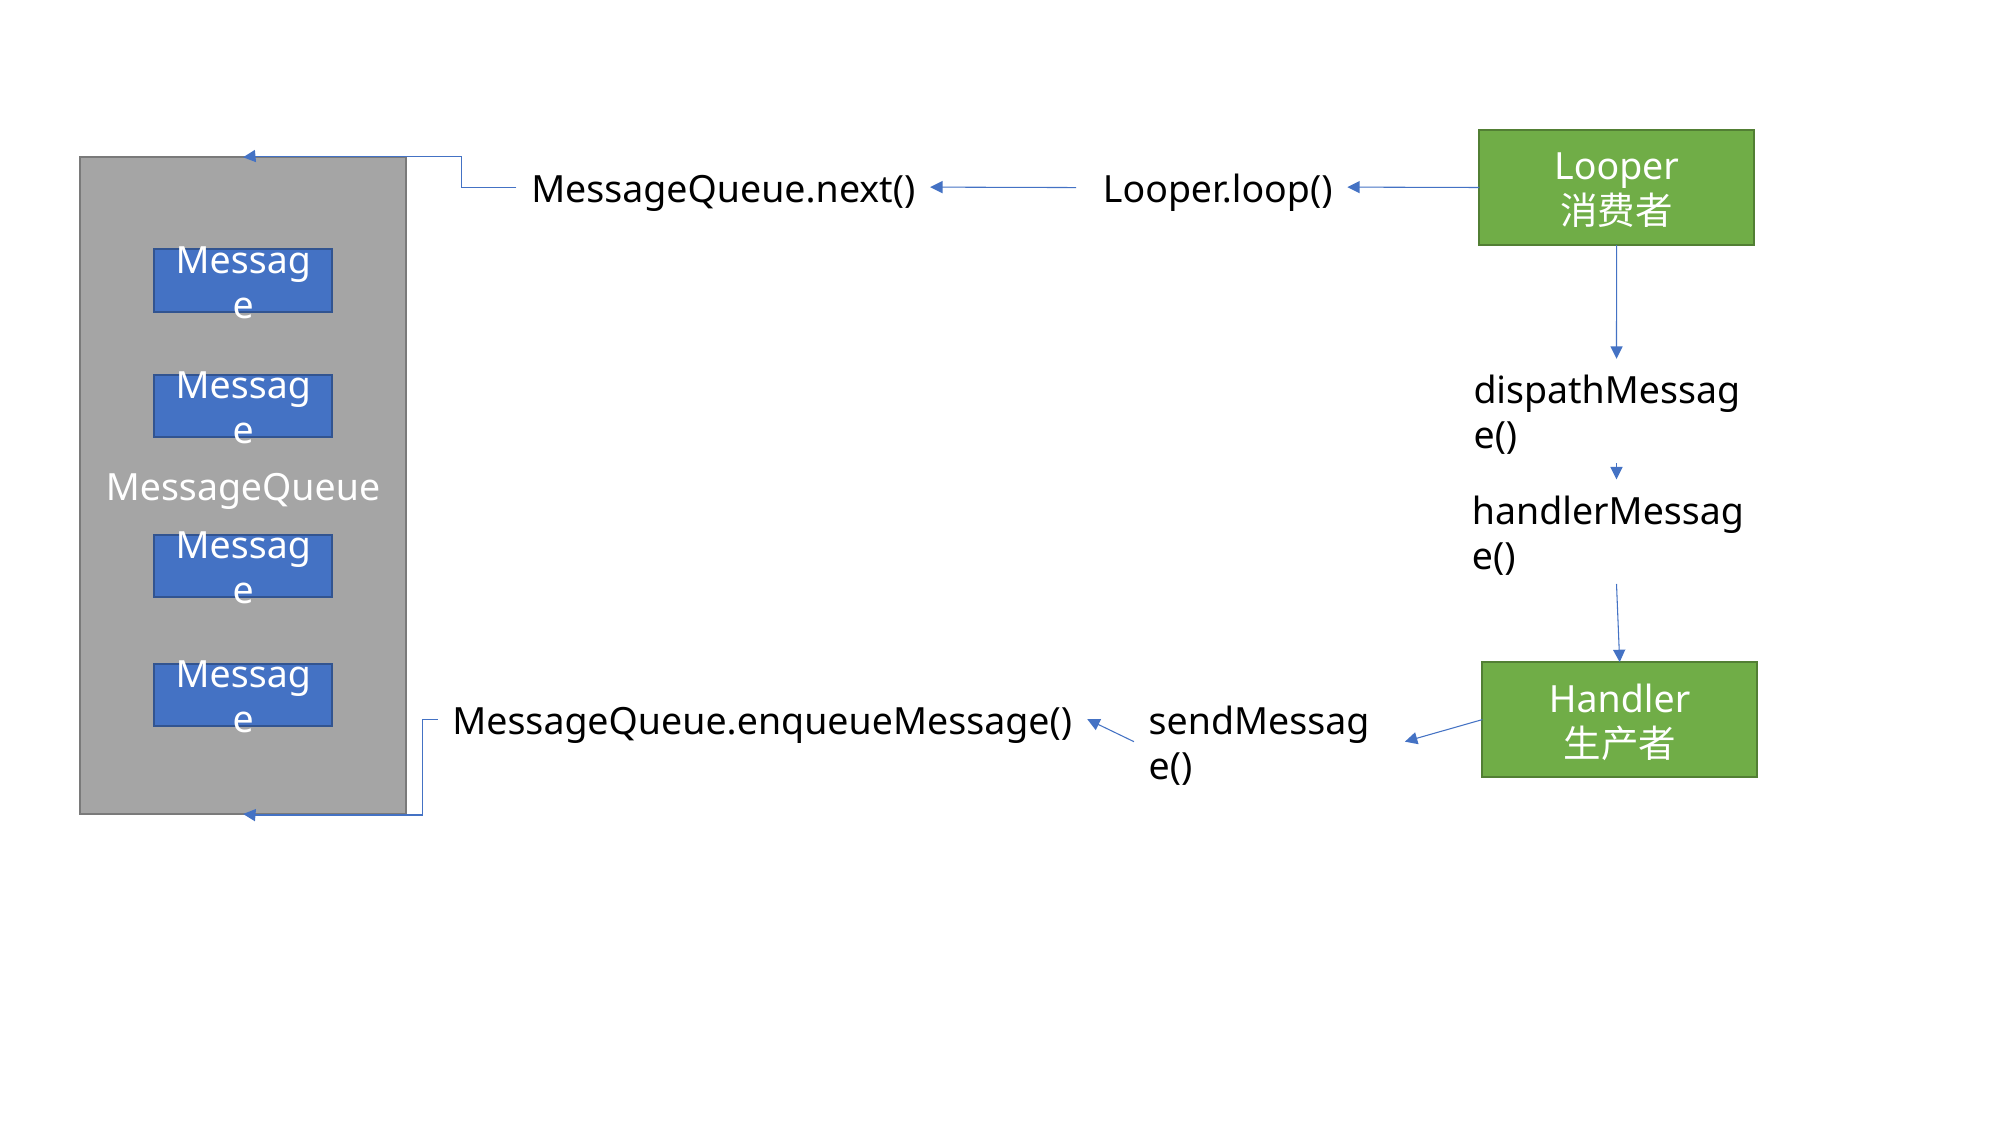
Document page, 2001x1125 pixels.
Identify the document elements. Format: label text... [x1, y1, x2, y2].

text_box dispathMessage() [1458, 358, 1775, 464]
text_box Handler 生产者 [1481, 661, 1758, 778]
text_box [243, 719, 463, 815]
text_box MessageQueue.next() [516, 157, 931, 217]
text_box Message [153, 534, 333, 598]
text_box sendMessage() [1133, 689, 1405, 794]
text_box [1616, 539, 1620, 663]
text_box Looper 消费者 [1478, 129, 1755, 246]
text_box Looper.loop() [1088, 157, 1348, 217]
text_box MessageQueue [79, 156, 407, 815]
text_box Message [153, 248, 333, 313]
text_box MessageQueue.enqueueMessage() [437, 689, 1088, 749]
text_box handlerMessage() [1457, 479, 1776, 584]
text_box Message [153, 663, 333, 727]
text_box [243, 157, 533, 188]
text_box Message [153, 374, 333, 438]
